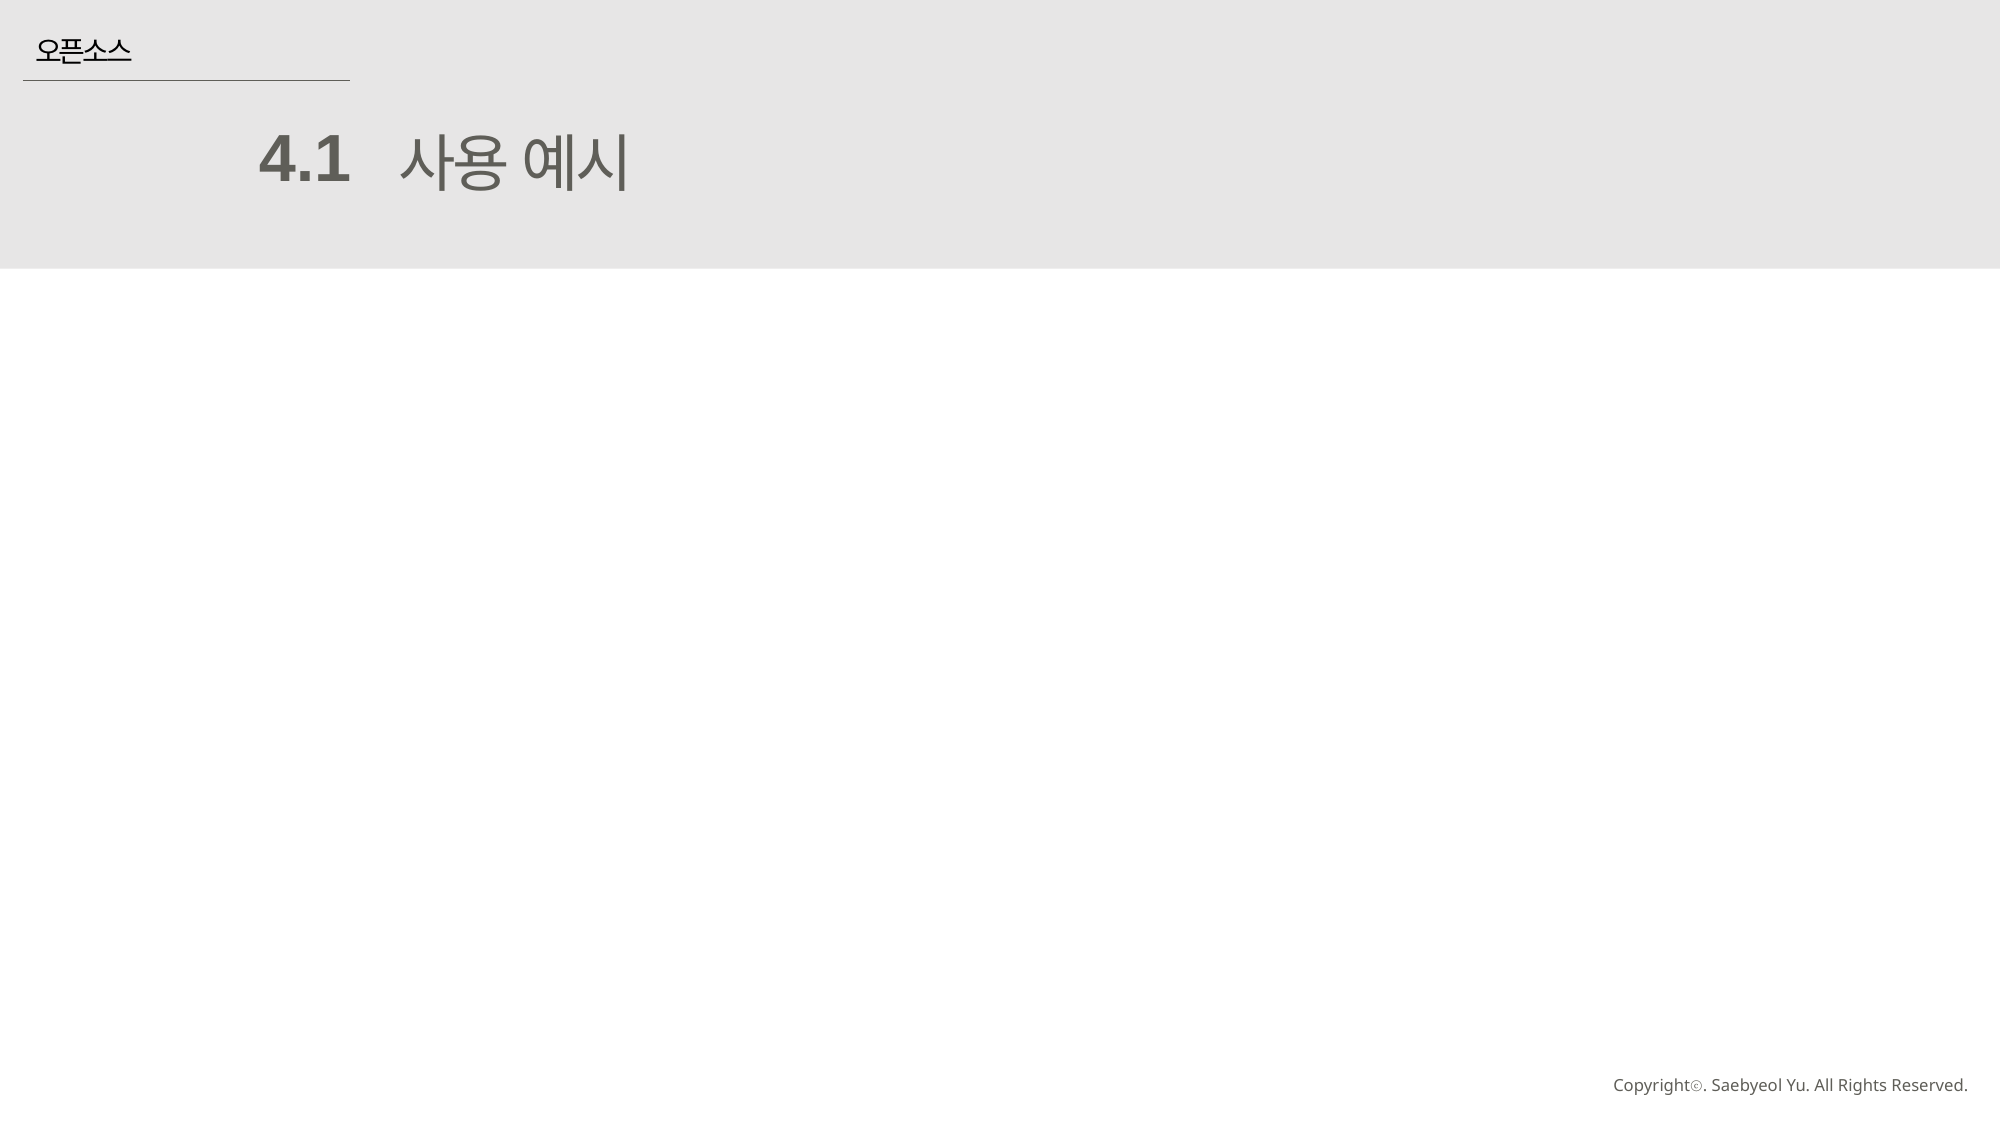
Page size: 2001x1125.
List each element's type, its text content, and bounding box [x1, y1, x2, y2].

text_box [0, 0, 2000, 270]
text_box 오픈소스 [20, 25, 154, 76]
text_box 4.1 [243, 106, 366, 202]
text_box 사용 예시 [383, 116, 649, 206]
